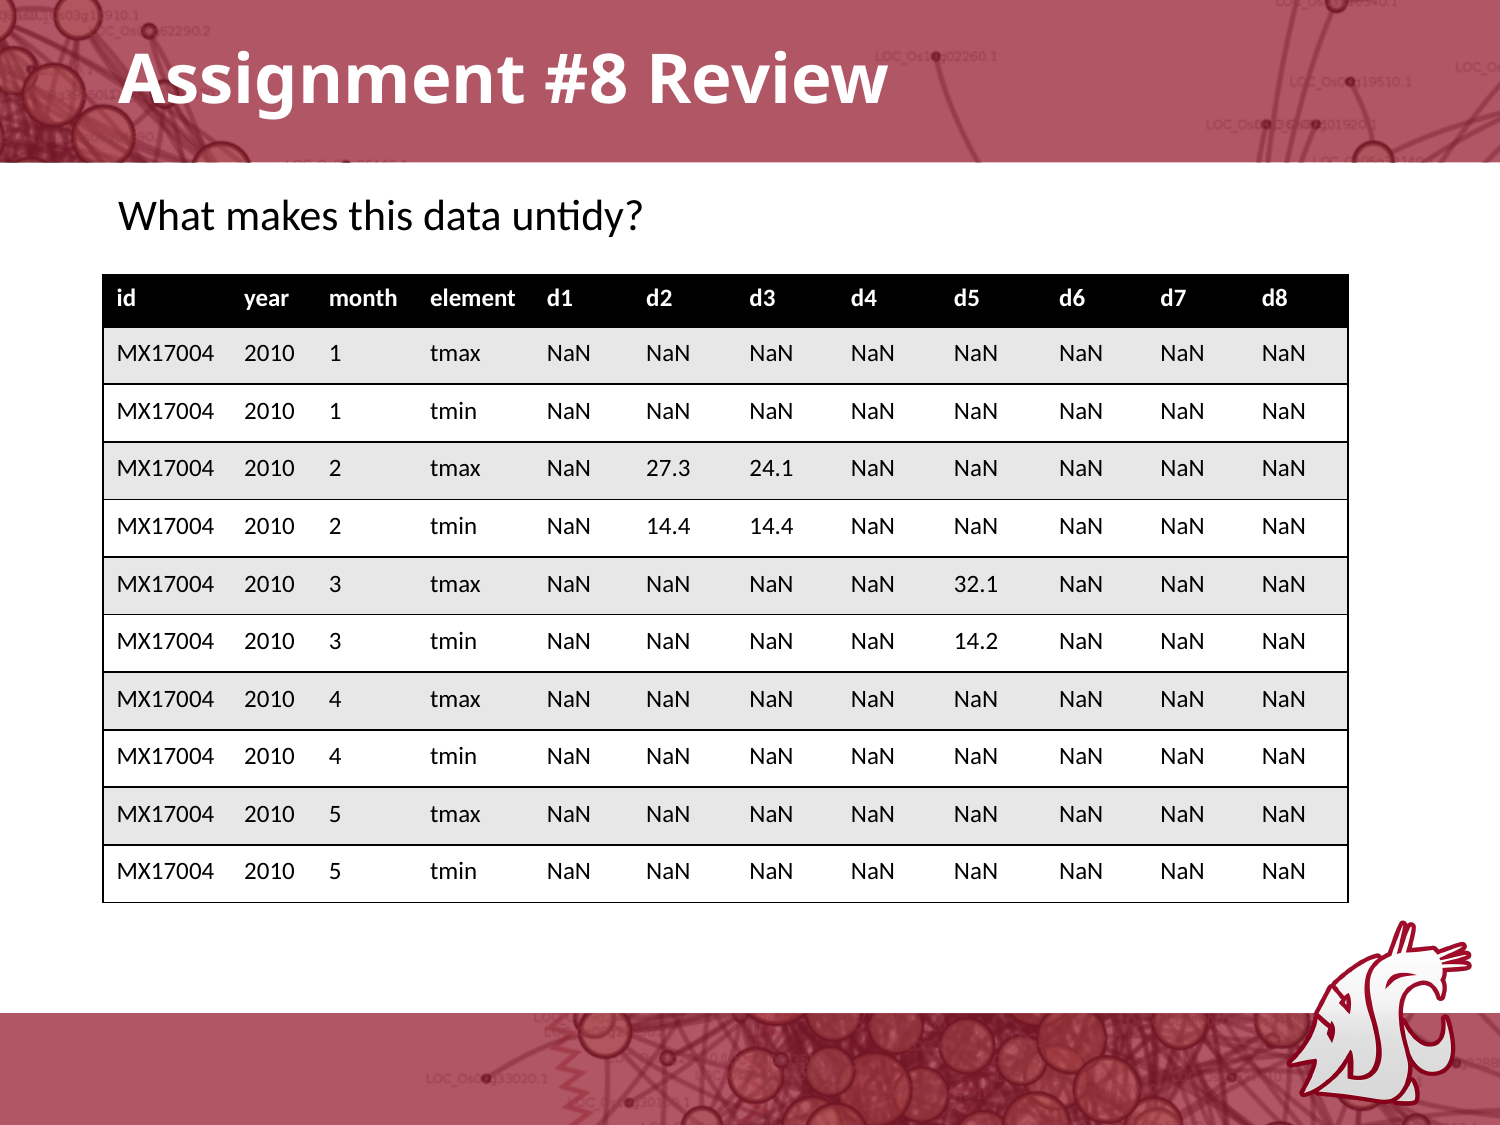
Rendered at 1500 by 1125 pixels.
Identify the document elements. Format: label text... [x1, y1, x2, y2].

text_box What makes this data untidy? [103, 191, 1397, 1014]
picture [1252, 886, 1500, 1125]
title Assignment #8 Review [103, 0, 1397, 163]
